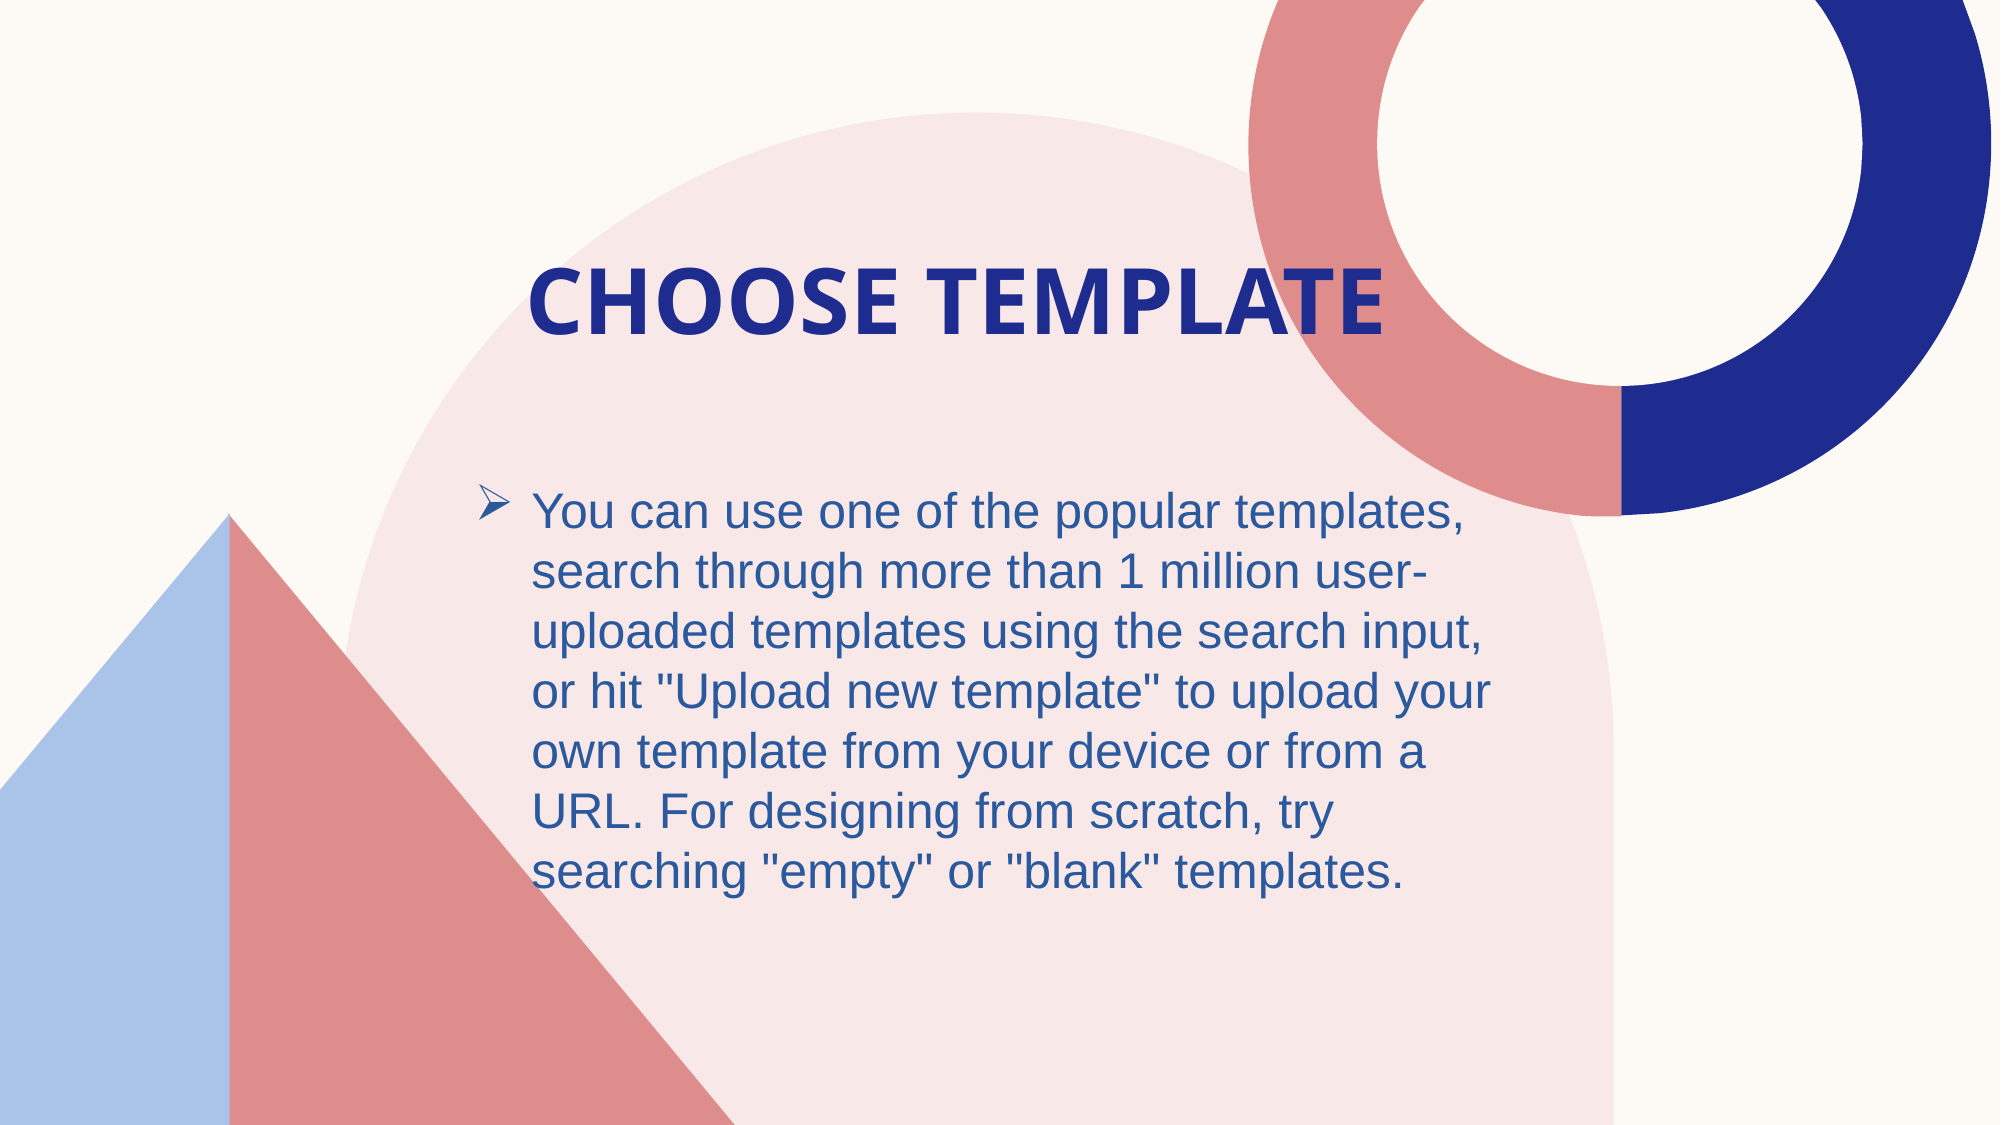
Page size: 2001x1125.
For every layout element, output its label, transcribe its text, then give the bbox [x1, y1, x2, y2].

title Choose template [431, 234, 1482, 361]
list You can use one of the popular templates, search through more than 1 million user-uploaded templates using the search input, or hit "Upload new template" to upload your own template from your device or from a URL. For designing from scratch, try searching "empty" or "blank" templates. [474, 478, 1525, 563]
